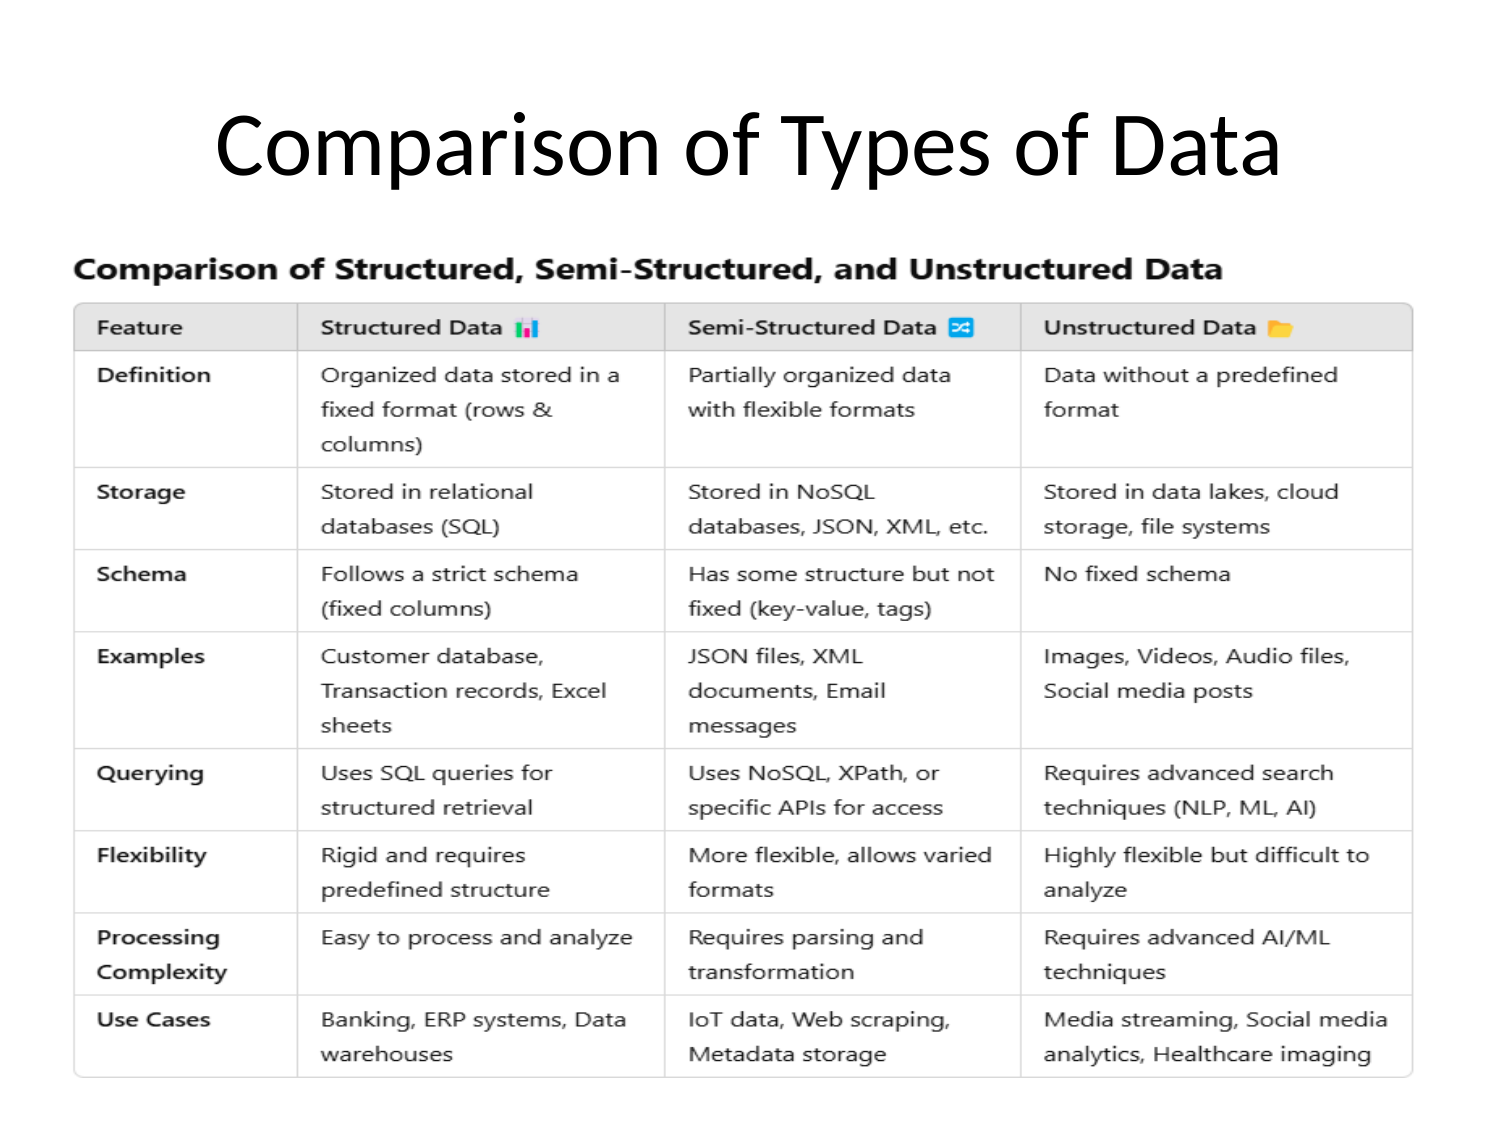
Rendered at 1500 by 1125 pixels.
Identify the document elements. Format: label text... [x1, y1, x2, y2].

picture [59, 232, 1426, 1078]
title Comparison of Types of Data [75, 45, 1425, 231]
